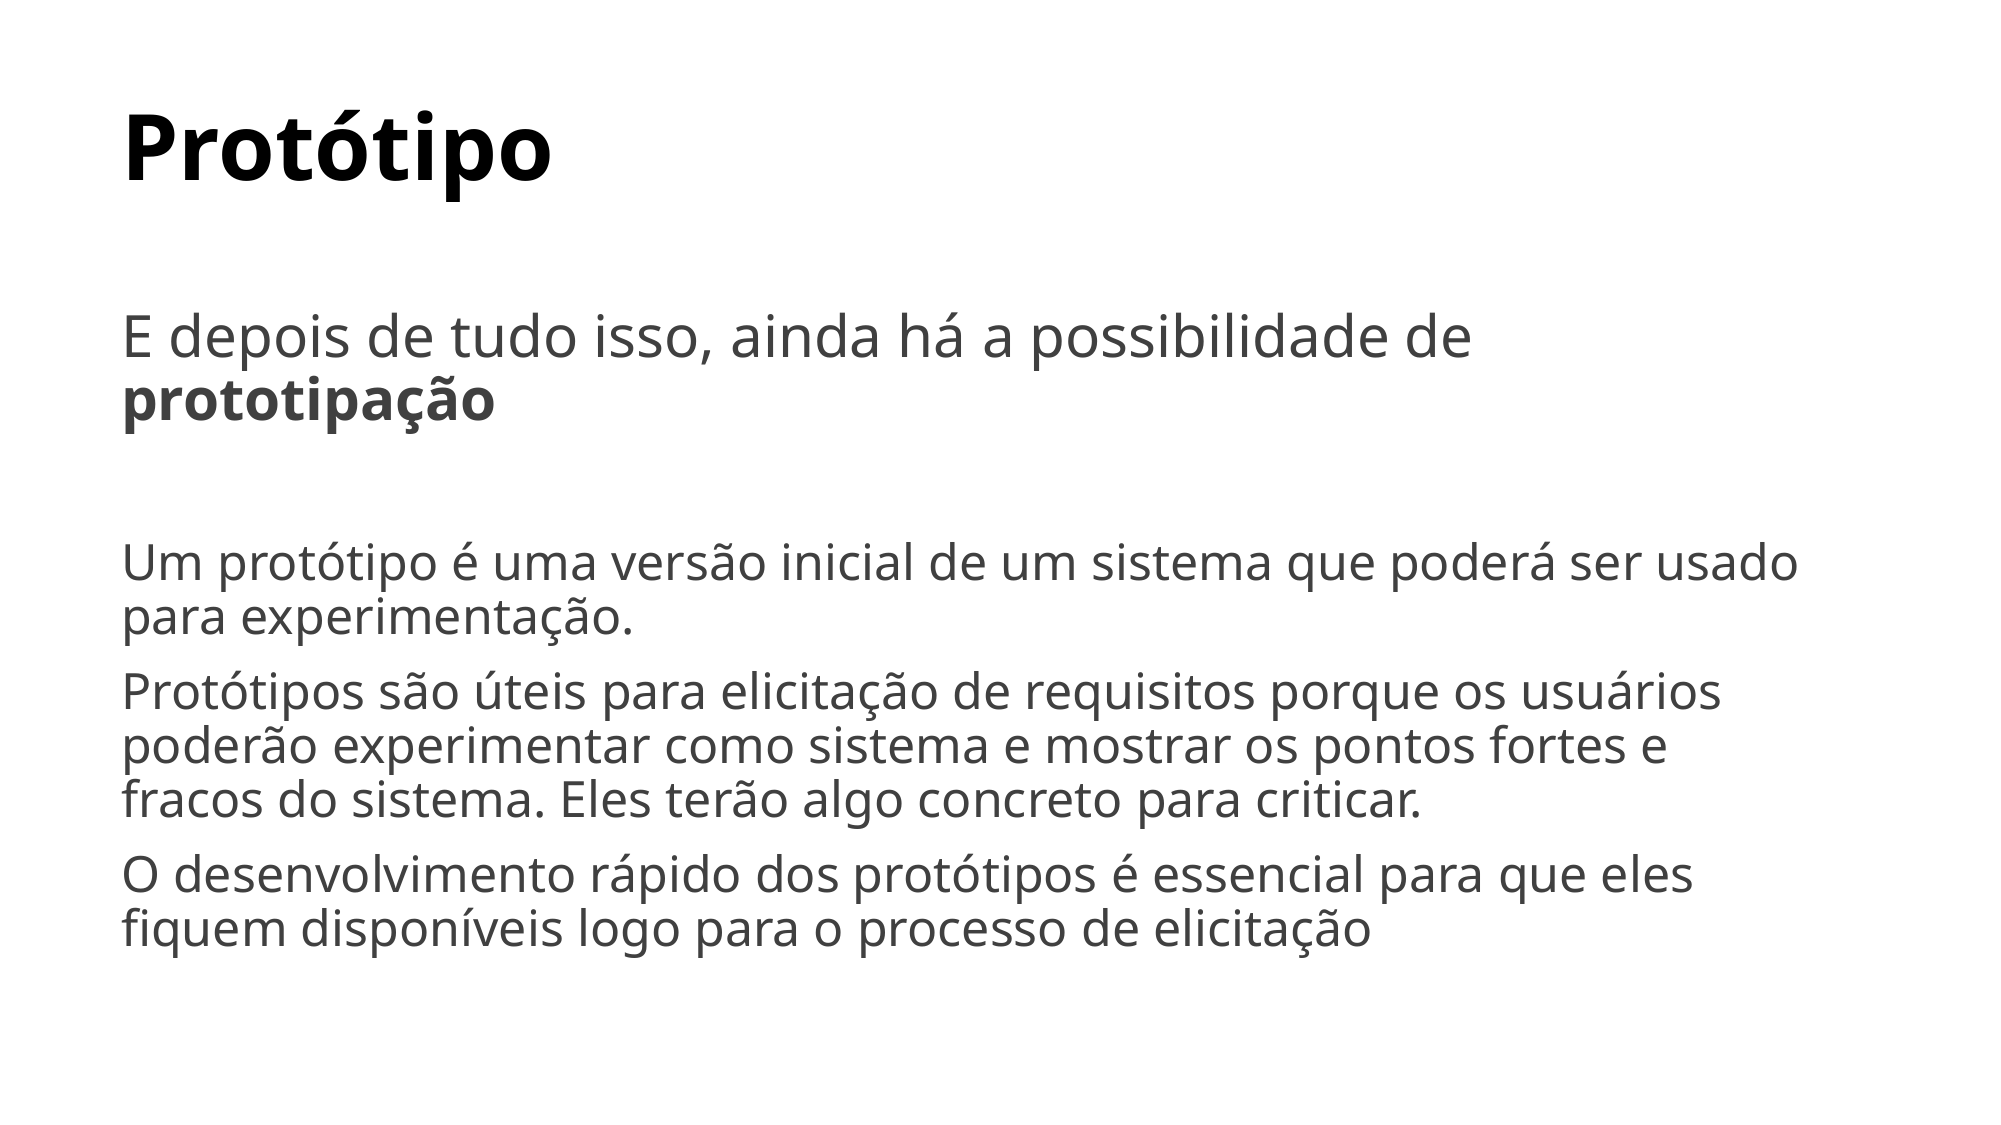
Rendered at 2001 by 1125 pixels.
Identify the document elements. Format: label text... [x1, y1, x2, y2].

list E depois de tudo isso, ainda há a possibilidade de prototipação Um protótipo é uma versão inicial de um sistema que poderá ser usado para experimentação. Protótipos são úteis para elicitação de requisitos porque os usuários poderão experimentar como sistema e mostrar os pontos fortes e fracos do sistema. Eles terão algo concreto para criticar. O desenvolvimento rápido dos protótipos é essencial para que eles fiquem disponíveis logo para o processo de elicitação [106, 299, 1832, 1014]
title Protótipo [106, 42, 1832, 260]
